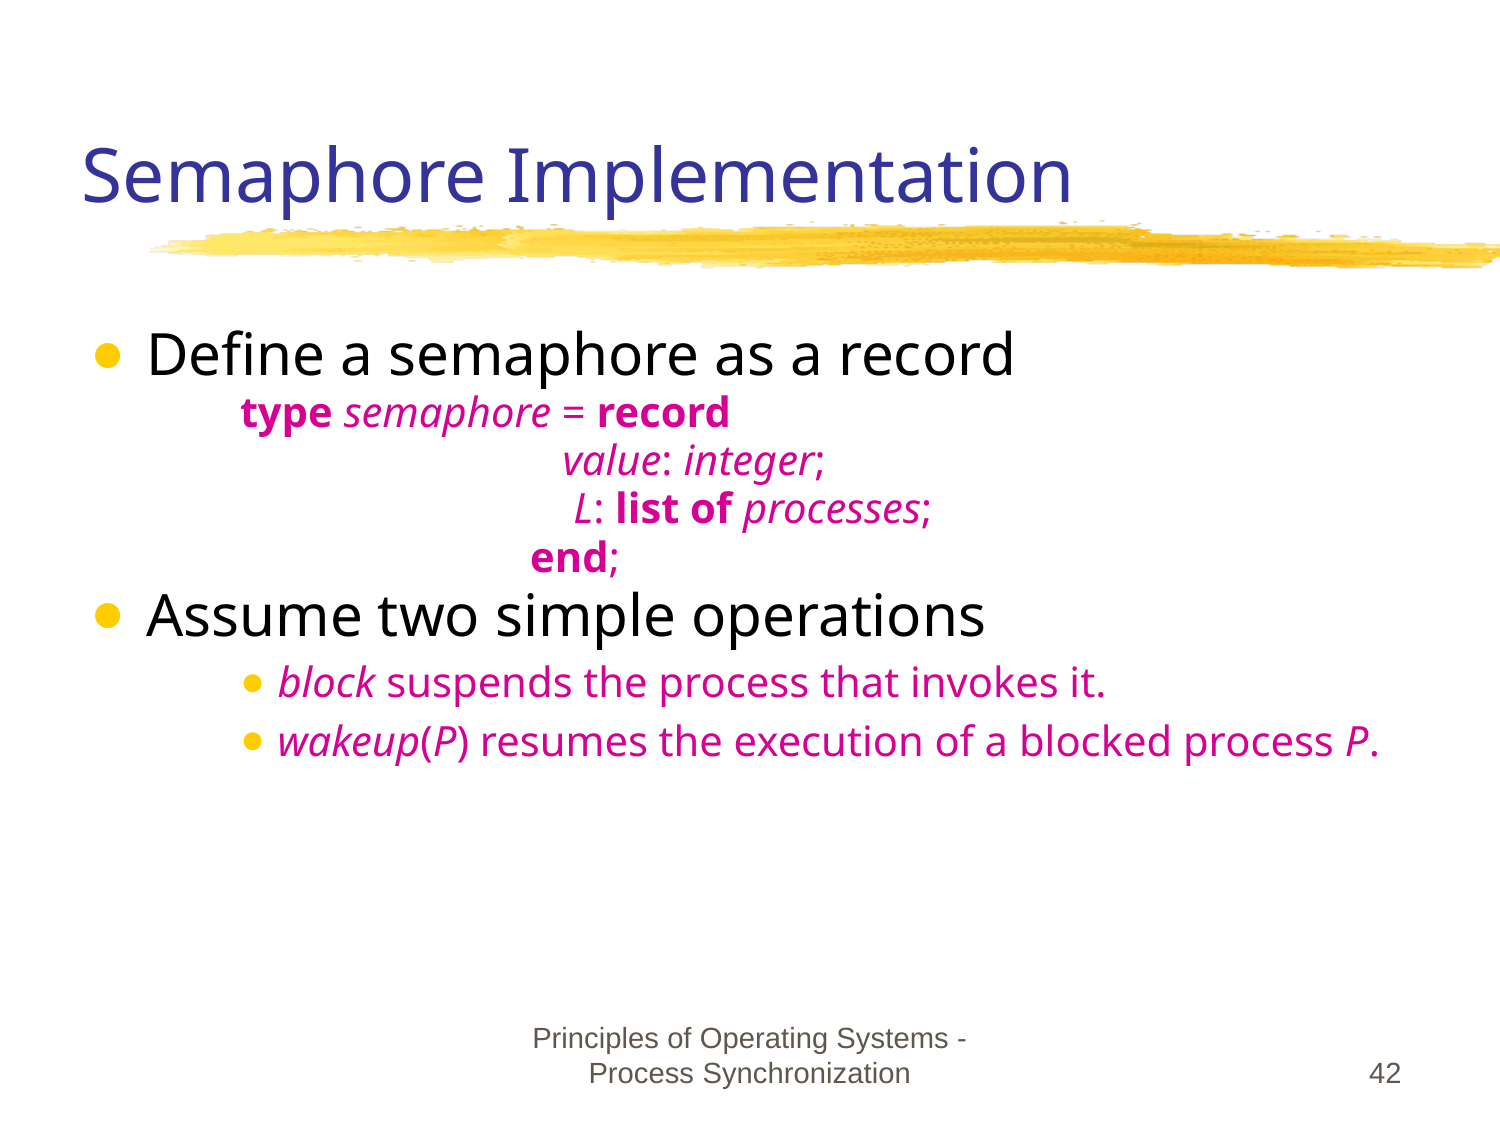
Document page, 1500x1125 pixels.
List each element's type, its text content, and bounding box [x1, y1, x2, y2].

text_box ‹#› [1104, 1021, 1417, 1097]
title Semaphore Implementation [66, 37, 1342, 225]
picture [150, 215, 1500, 279]
text_box Principles of Operating Systems - Process Synchronization [512, 1021, 988, 1097]
list Define a semaphore as a record type semaphore = record value: integer; L: list of processes; end; Assume two simple operations block suspends the process that invokes it. wakeup(P) resumes the execution of a blocked process P. [75, 309, 1417, 994]
